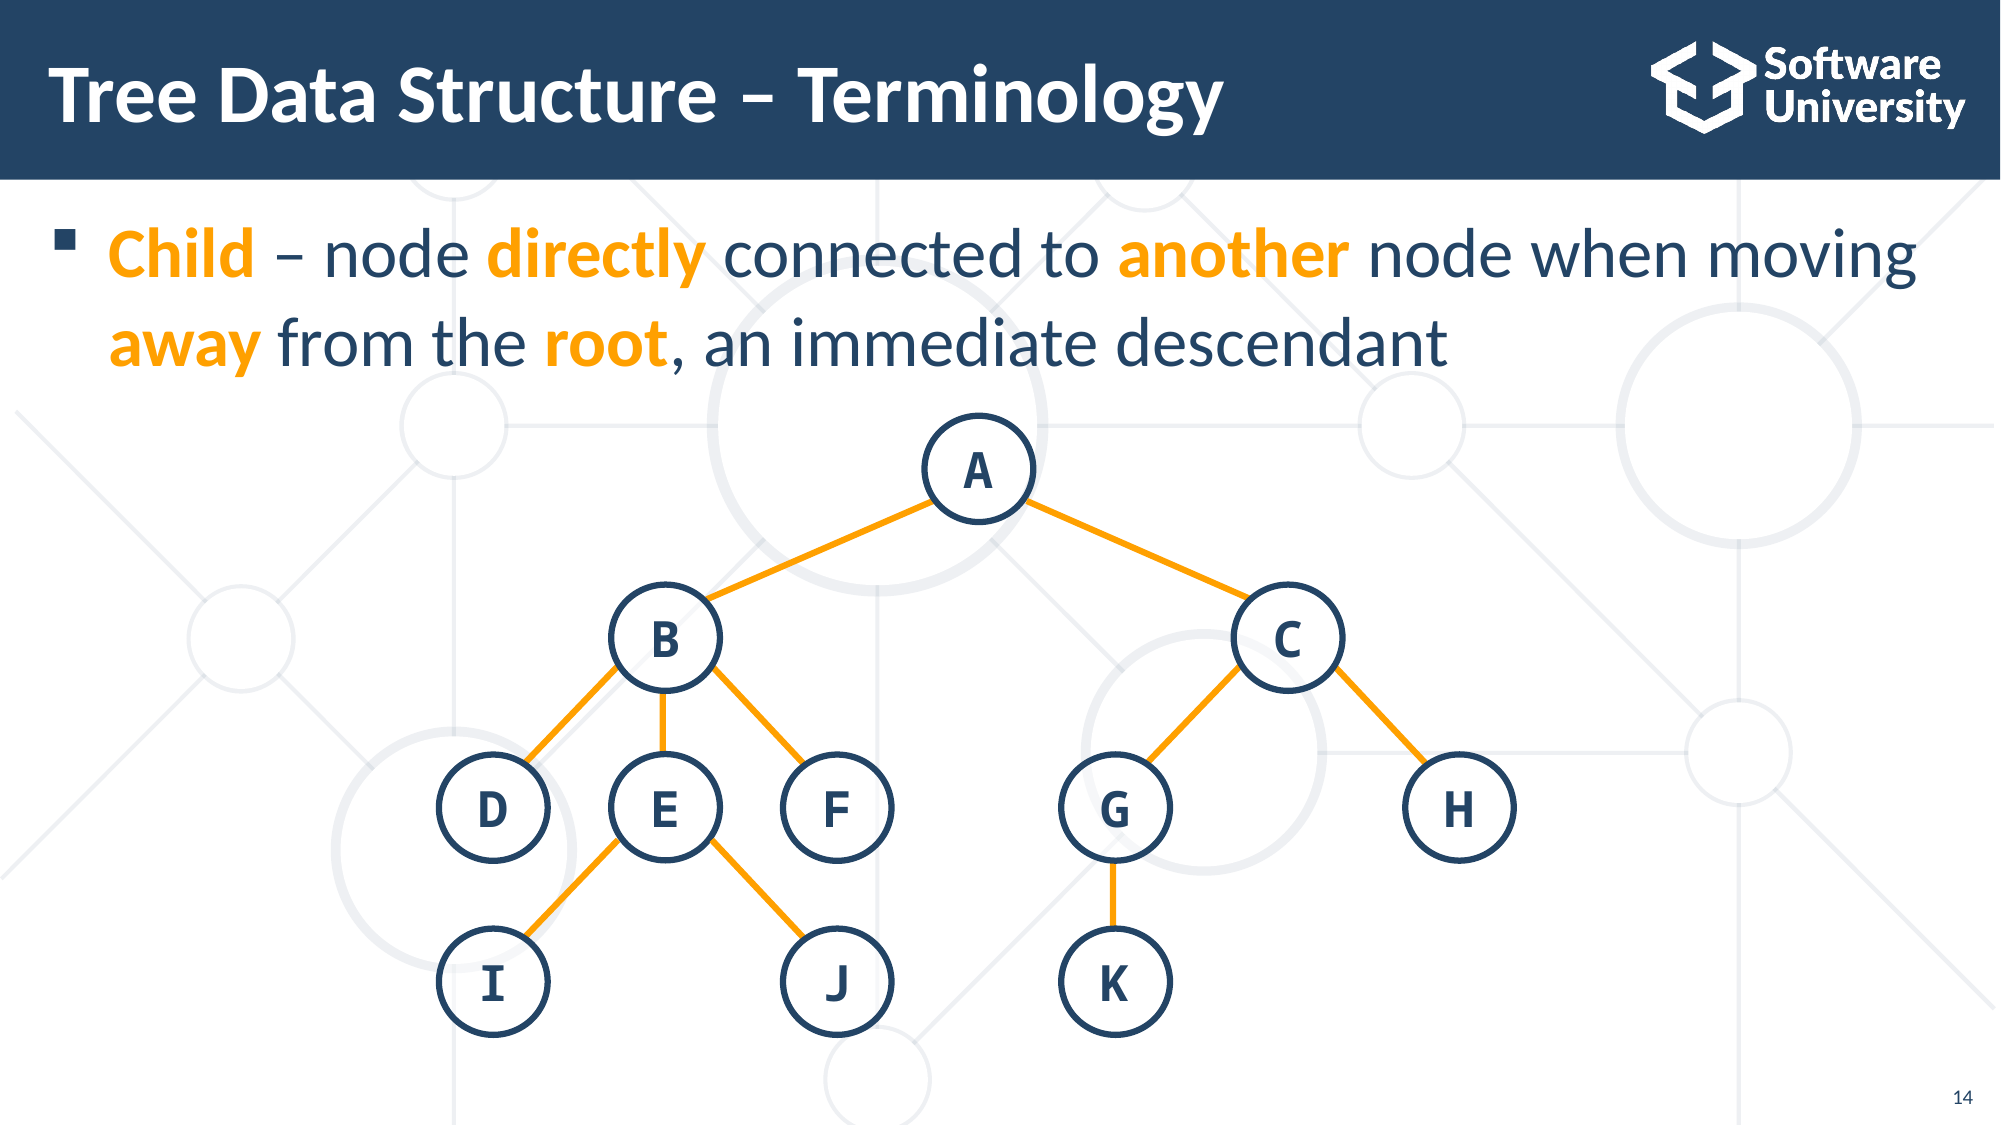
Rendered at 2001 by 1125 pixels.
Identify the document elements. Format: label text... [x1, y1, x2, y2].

title Tree Data Structure – Terminology [31, 16, 1625, 162]
text_box G [1061, 754, 1171, 861]
text_box F [783, 754, 892, 861]
text_box E [611, 754, 720, 861]
text_box B [611, 584, 720, 691]
text_box I [438, 928, 548, 1035]
picture [1651, 41, 1966, 134]
text_box K [1061, 928, 1171, 1035]
text_box J [783, 928, 892, 1035]
text_box H [1405, 754, 1514, 861]
slide_number 14 [1927, 1067, 1989, 1117]
text_box A [924, 415, 1034, 523]
text_box D [438, 754, 548, 861]
text_box C [1233, 584, 1343, 691]
list Child – node directly connected to another node when moving away from the root, an immediate descendant [31, 196, 1970, 1104]
